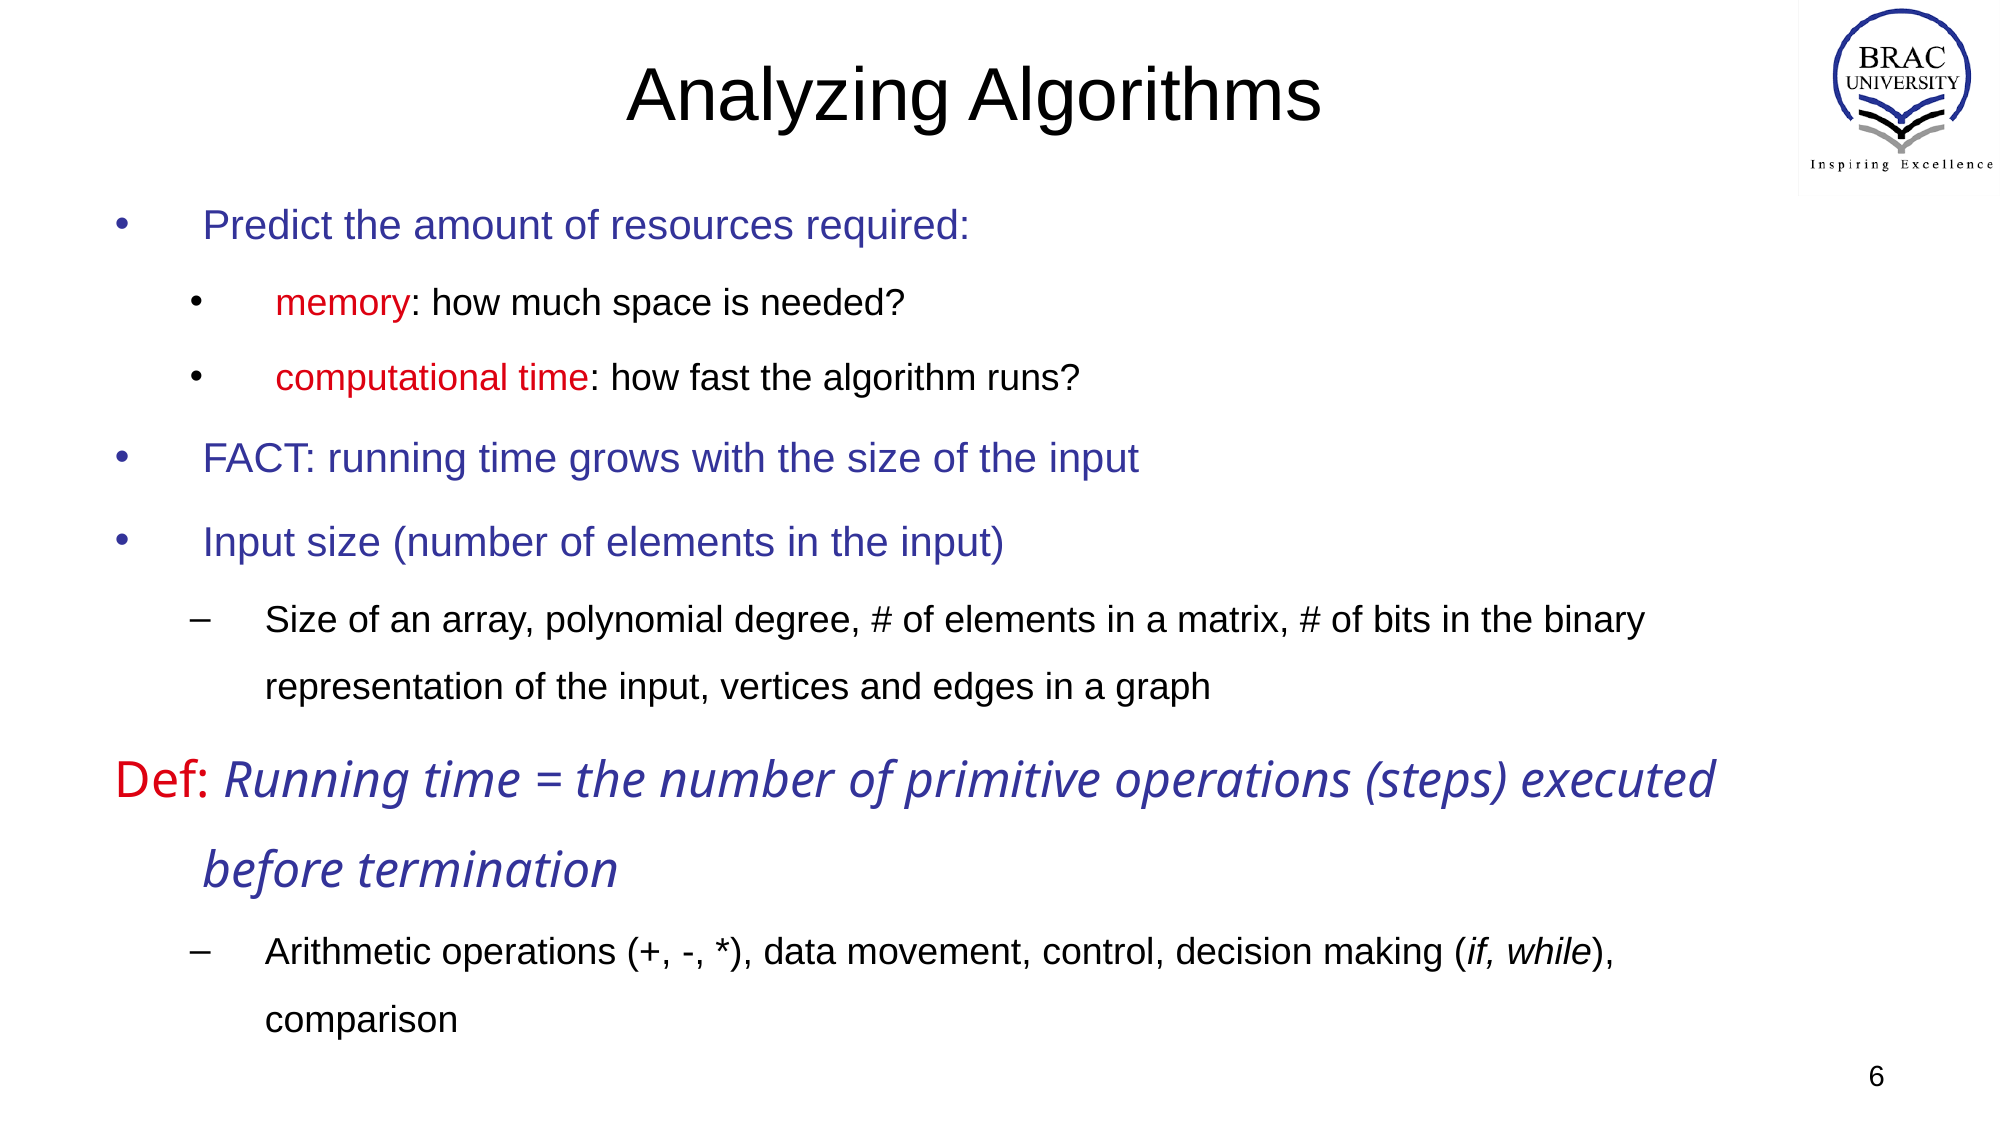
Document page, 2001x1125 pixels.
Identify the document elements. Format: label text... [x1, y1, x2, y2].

slide_number ‹#› [1433, 1049, 1900, 1103]
picture [1798, 0, 2000, 196]
title Analyzing Algorithms [74, 16, 1793, 166]
list Predict the amount of resources required: memory: how much space is needed? computational time: how fast the algorithm runs? FACT: running time grows with the size of the input Input size (number of elements in the input) Size of an array, polynomial degree, # of elements in a matrix, # of bits in the binary representation of the input, vertices and edges in a graph Def: Running time = the number of primitive operations (steps) executed before termination Arithmetic operations (+, -, *), data movement, control, decision making (if, while), comparison [99, 165, 1828, 1088]
